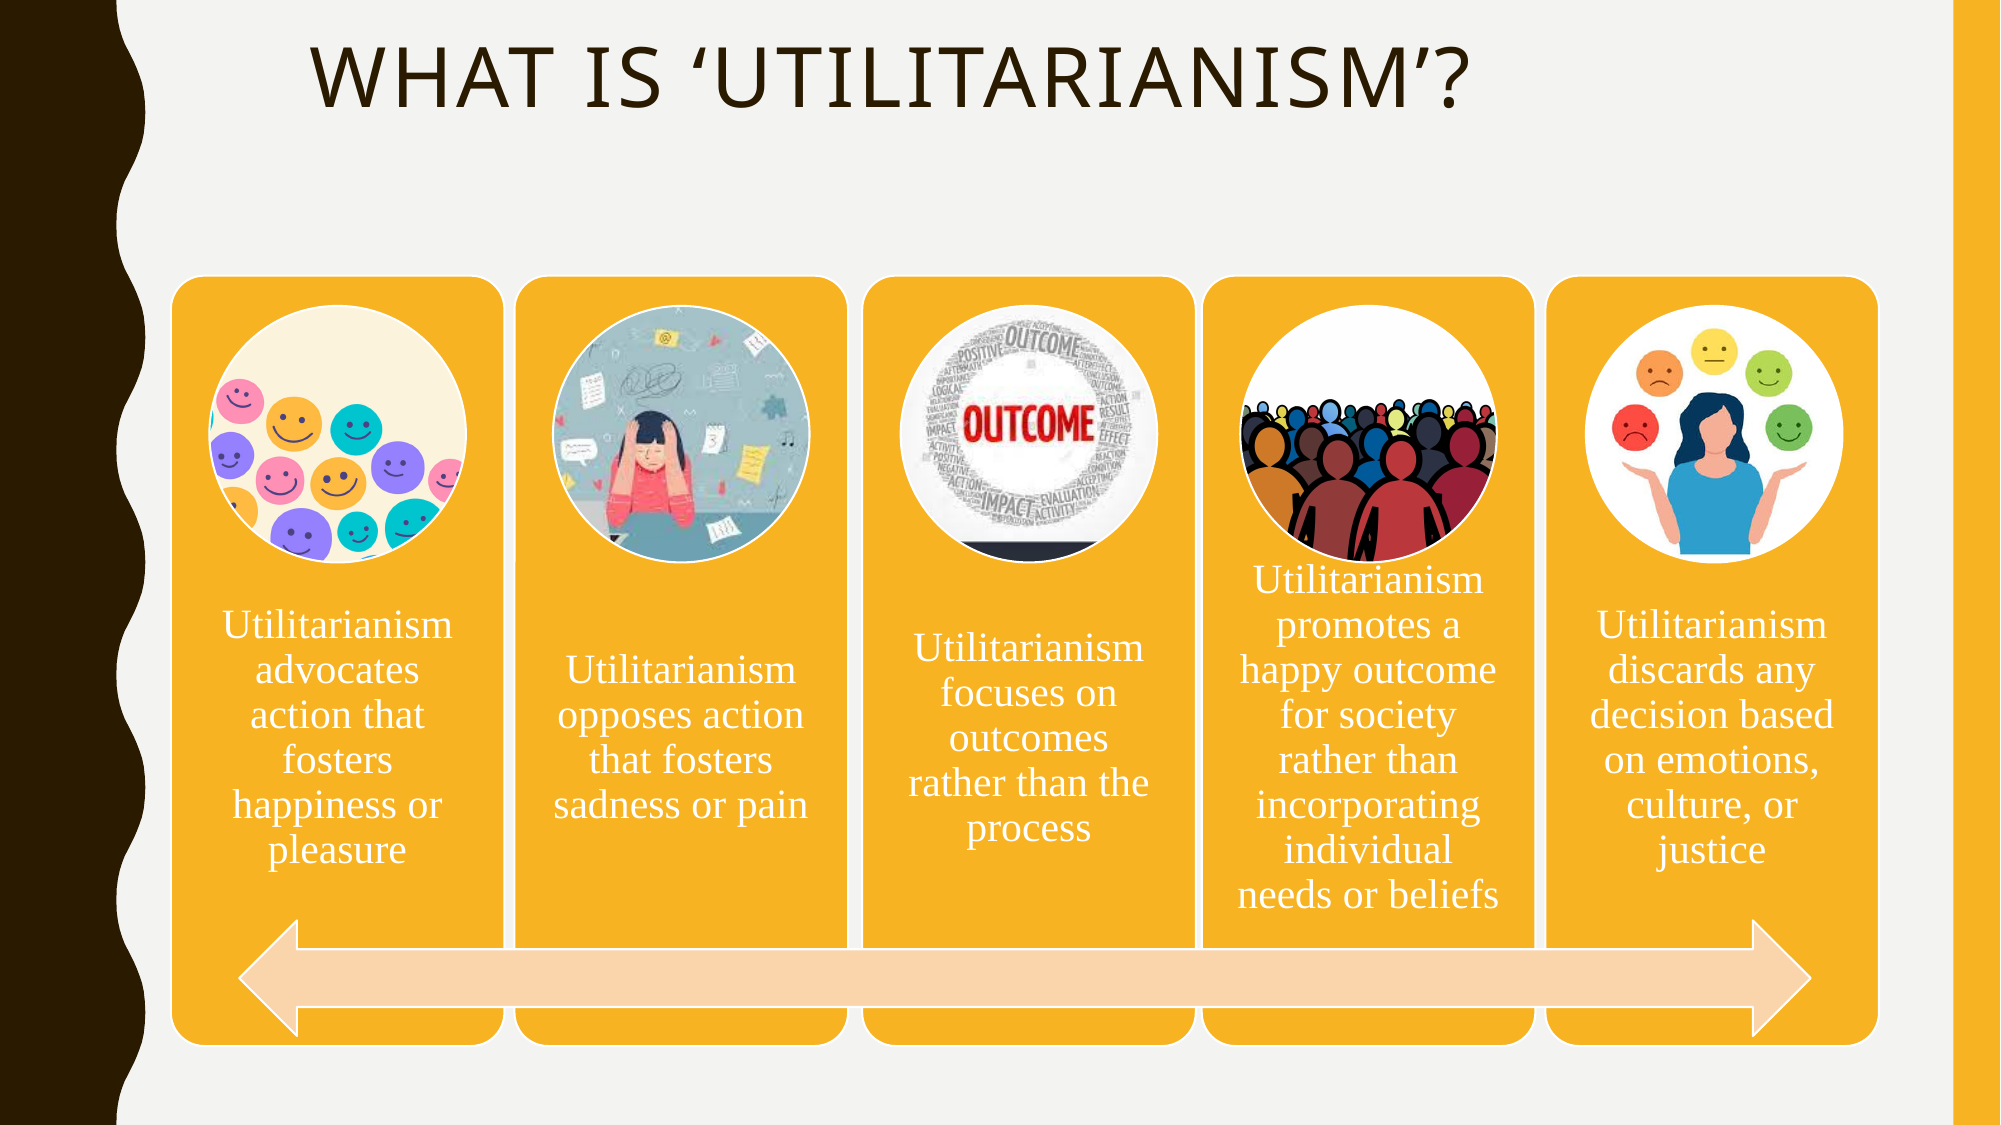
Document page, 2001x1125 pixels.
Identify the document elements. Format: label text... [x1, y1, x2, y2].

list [170, 275, 1879, 1047]
title WHAT is ‘utilitarianism’? [294, 28, 2000, 296]
